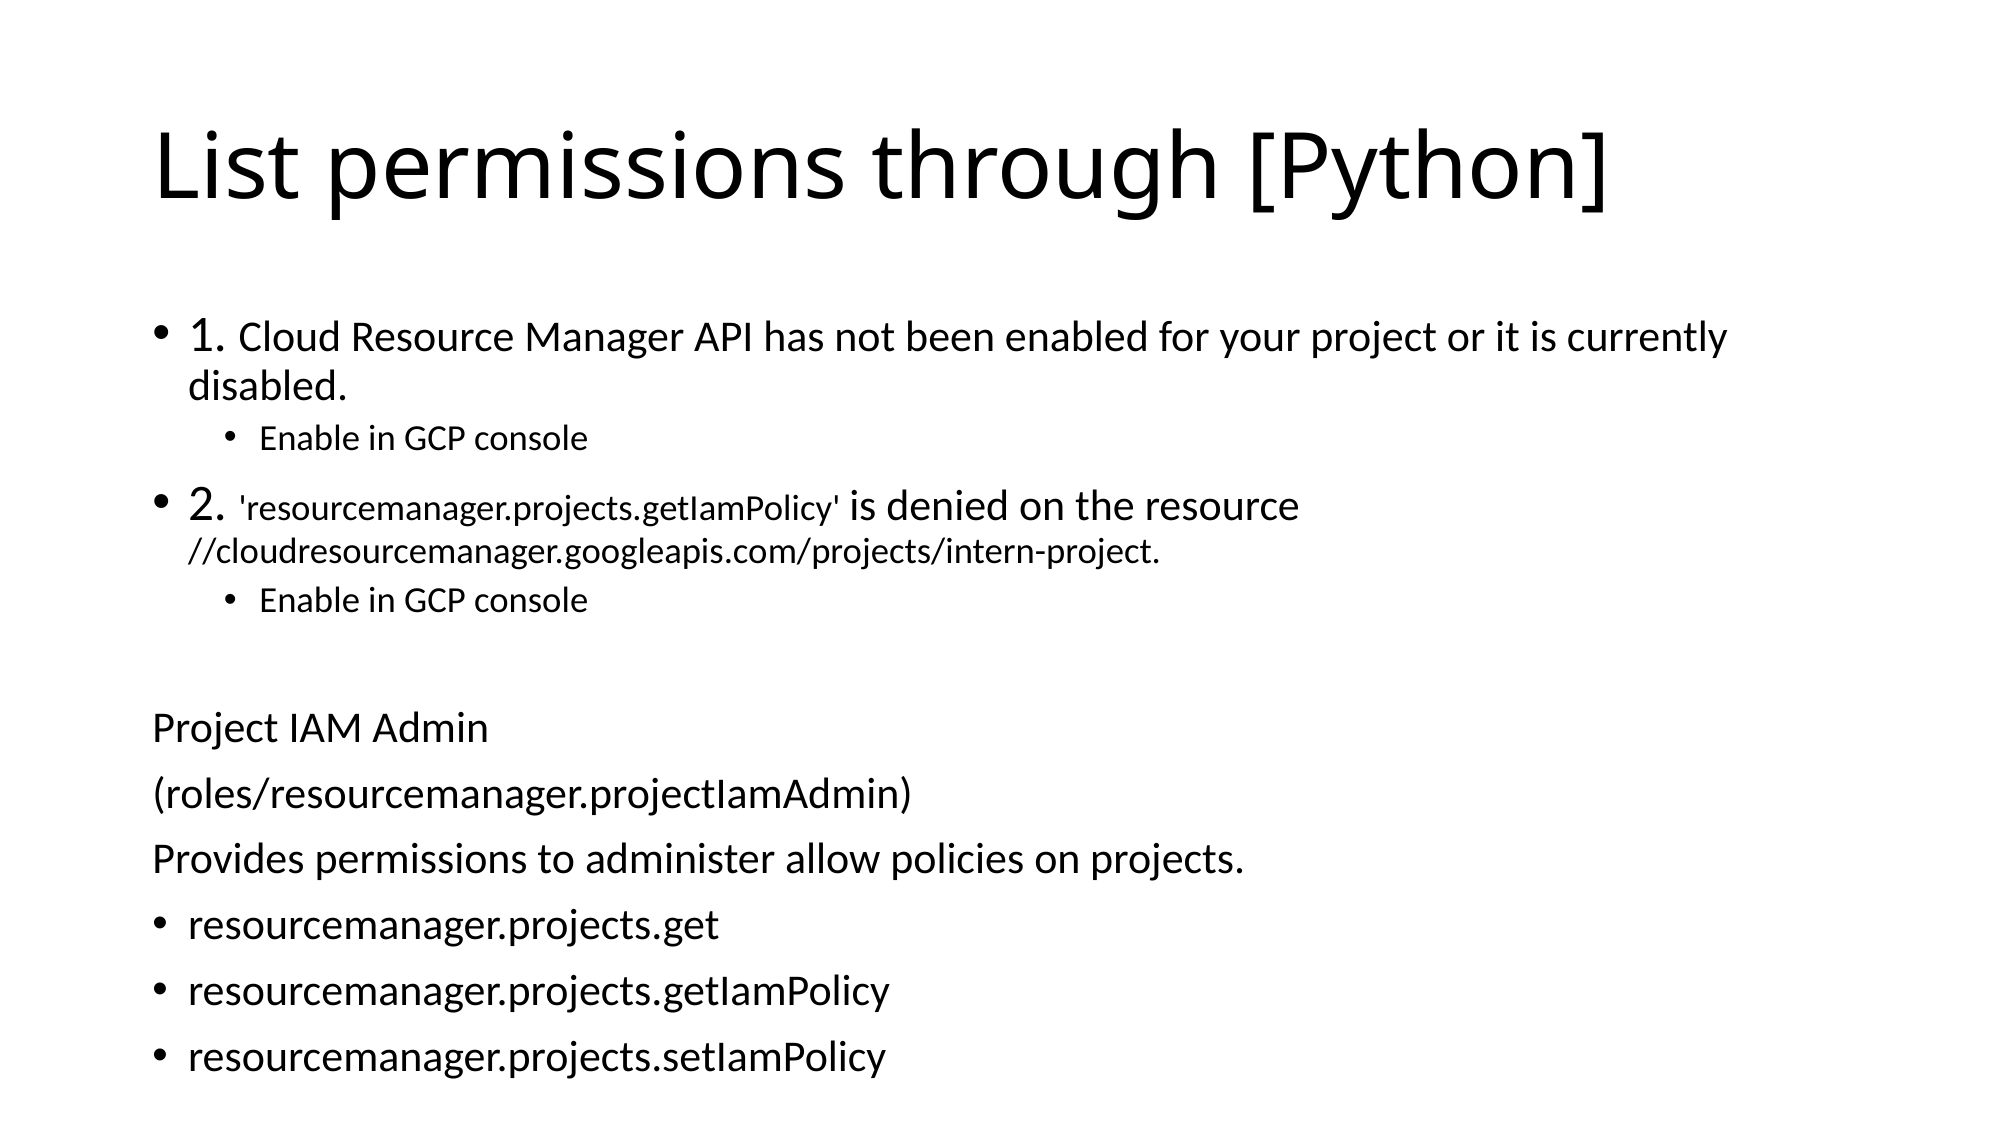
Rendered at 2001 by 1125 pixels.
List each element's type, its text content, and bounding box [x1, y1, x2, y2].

list 1. Cloud Resource Manager API has not been enabled for your project or it is currently disabled. Enable in GCP console 2. 'resourcemanager.projects.getIamPolicy' is denied on the resource //cloudresourcemanager.googleapis.com/projects/intern-project. Enable in GCP console Project IAM Admin (roles/resourcemanager.projectIamAdmin) Provides permissions to administer allow policies on projects. resourcemanager.projects.get resourcemanager.projects.getIamPolicy resourcemanager.projects.setIamPolicy [137, 299, 1863, 1089]
title List permissions through [Python] [137, 59, 1863, 278]
